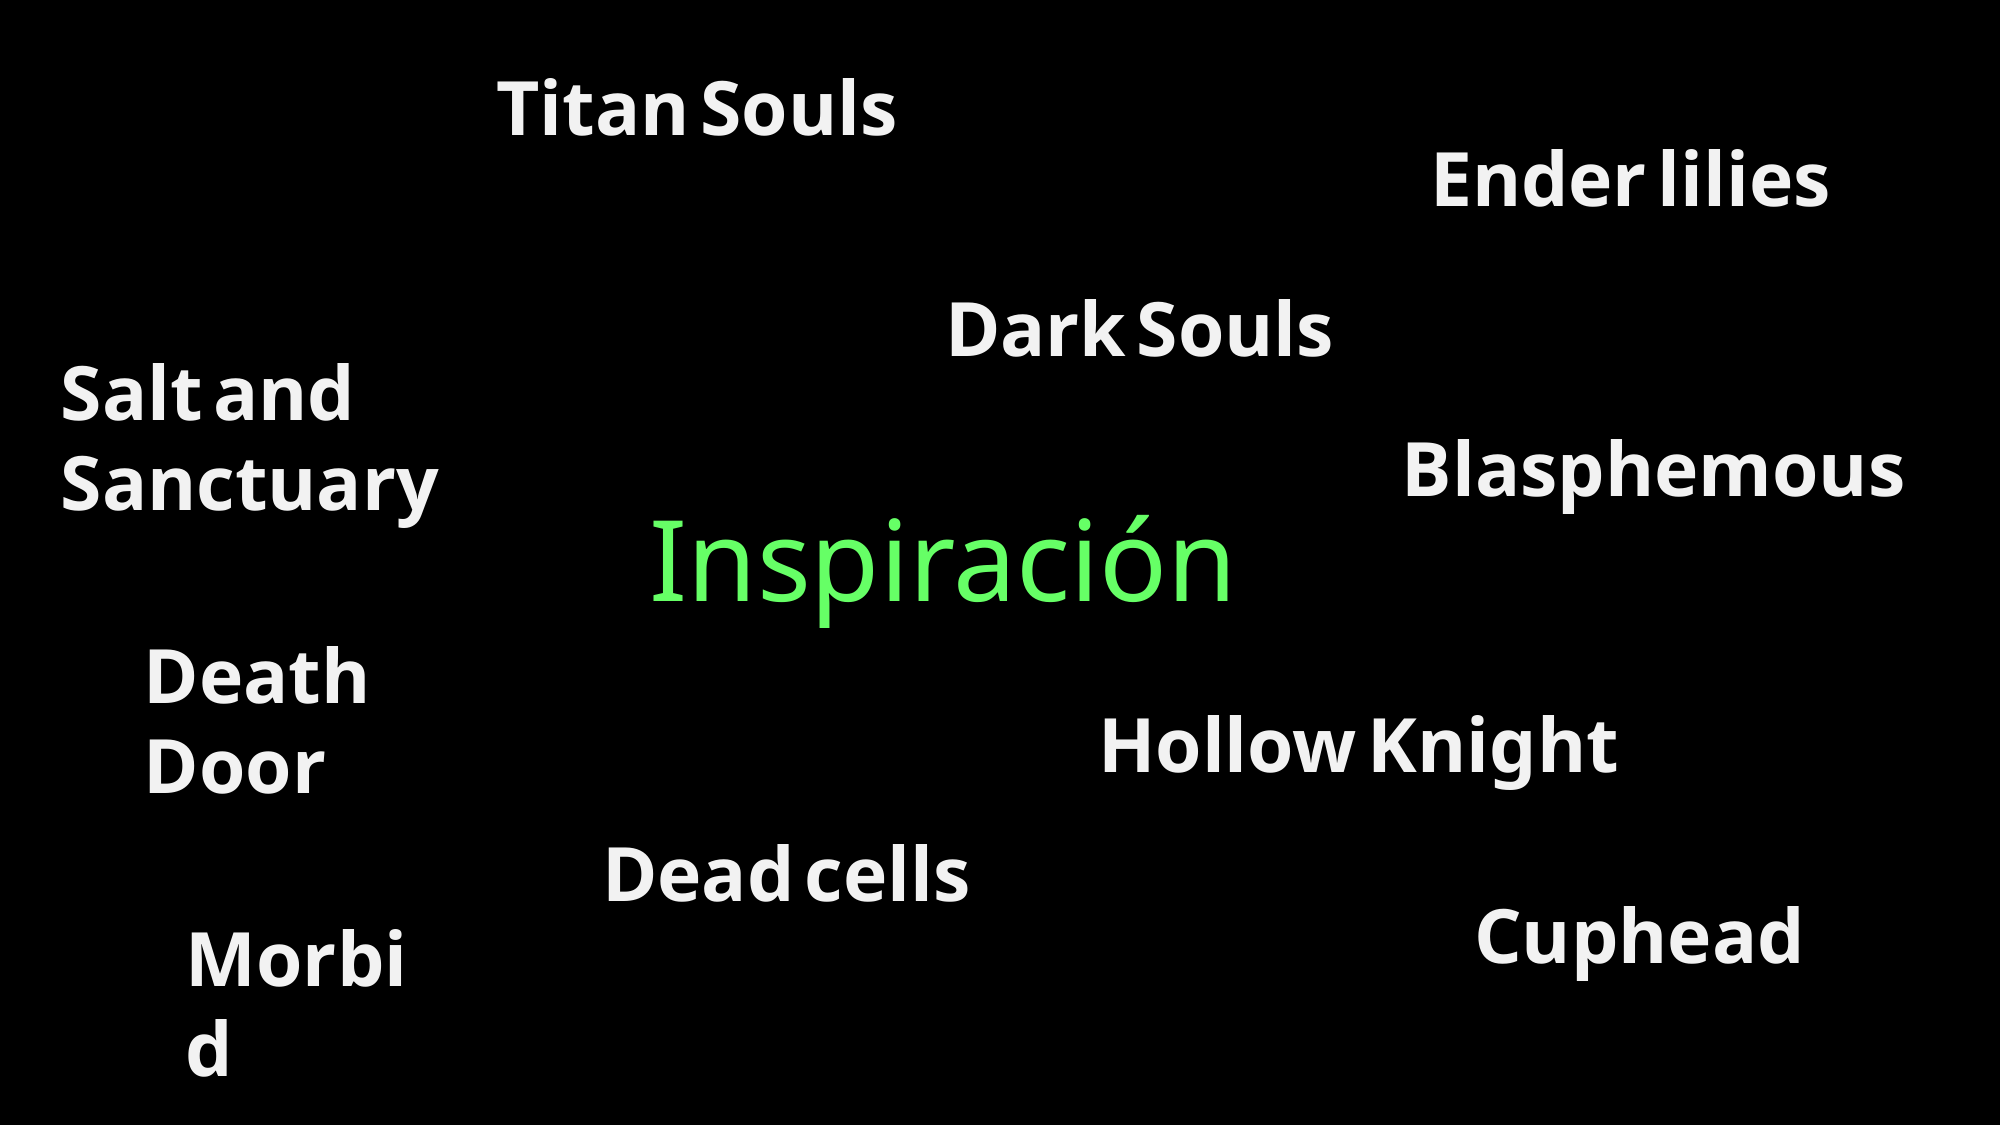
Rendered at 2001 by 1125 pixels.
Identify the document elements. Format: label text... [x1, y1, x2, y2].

text_box Titan Souls [481, 53, 945, 204]
text_box Hollow Knight [1083, 690, 1657, 840]
text_box Dead cells [587, 818, 1017, 969]
title Inspiración [634, 456, 1366, 674]
text_box Salt and Sanctuary [46, 337, 767, 578]
text_box Death Door [129, 621, 572, 861]
text_box Morbid [171, 903, 468, 1125]
text_box Ender lilies [1415, 124, 1872, 275]
text_box Blasphemous [1387, 413, 1927, 564]
text_box Cuphead [1459, 881, 1889, 1031]
text_box Dark Souls [930, 274, 1370, 424]
